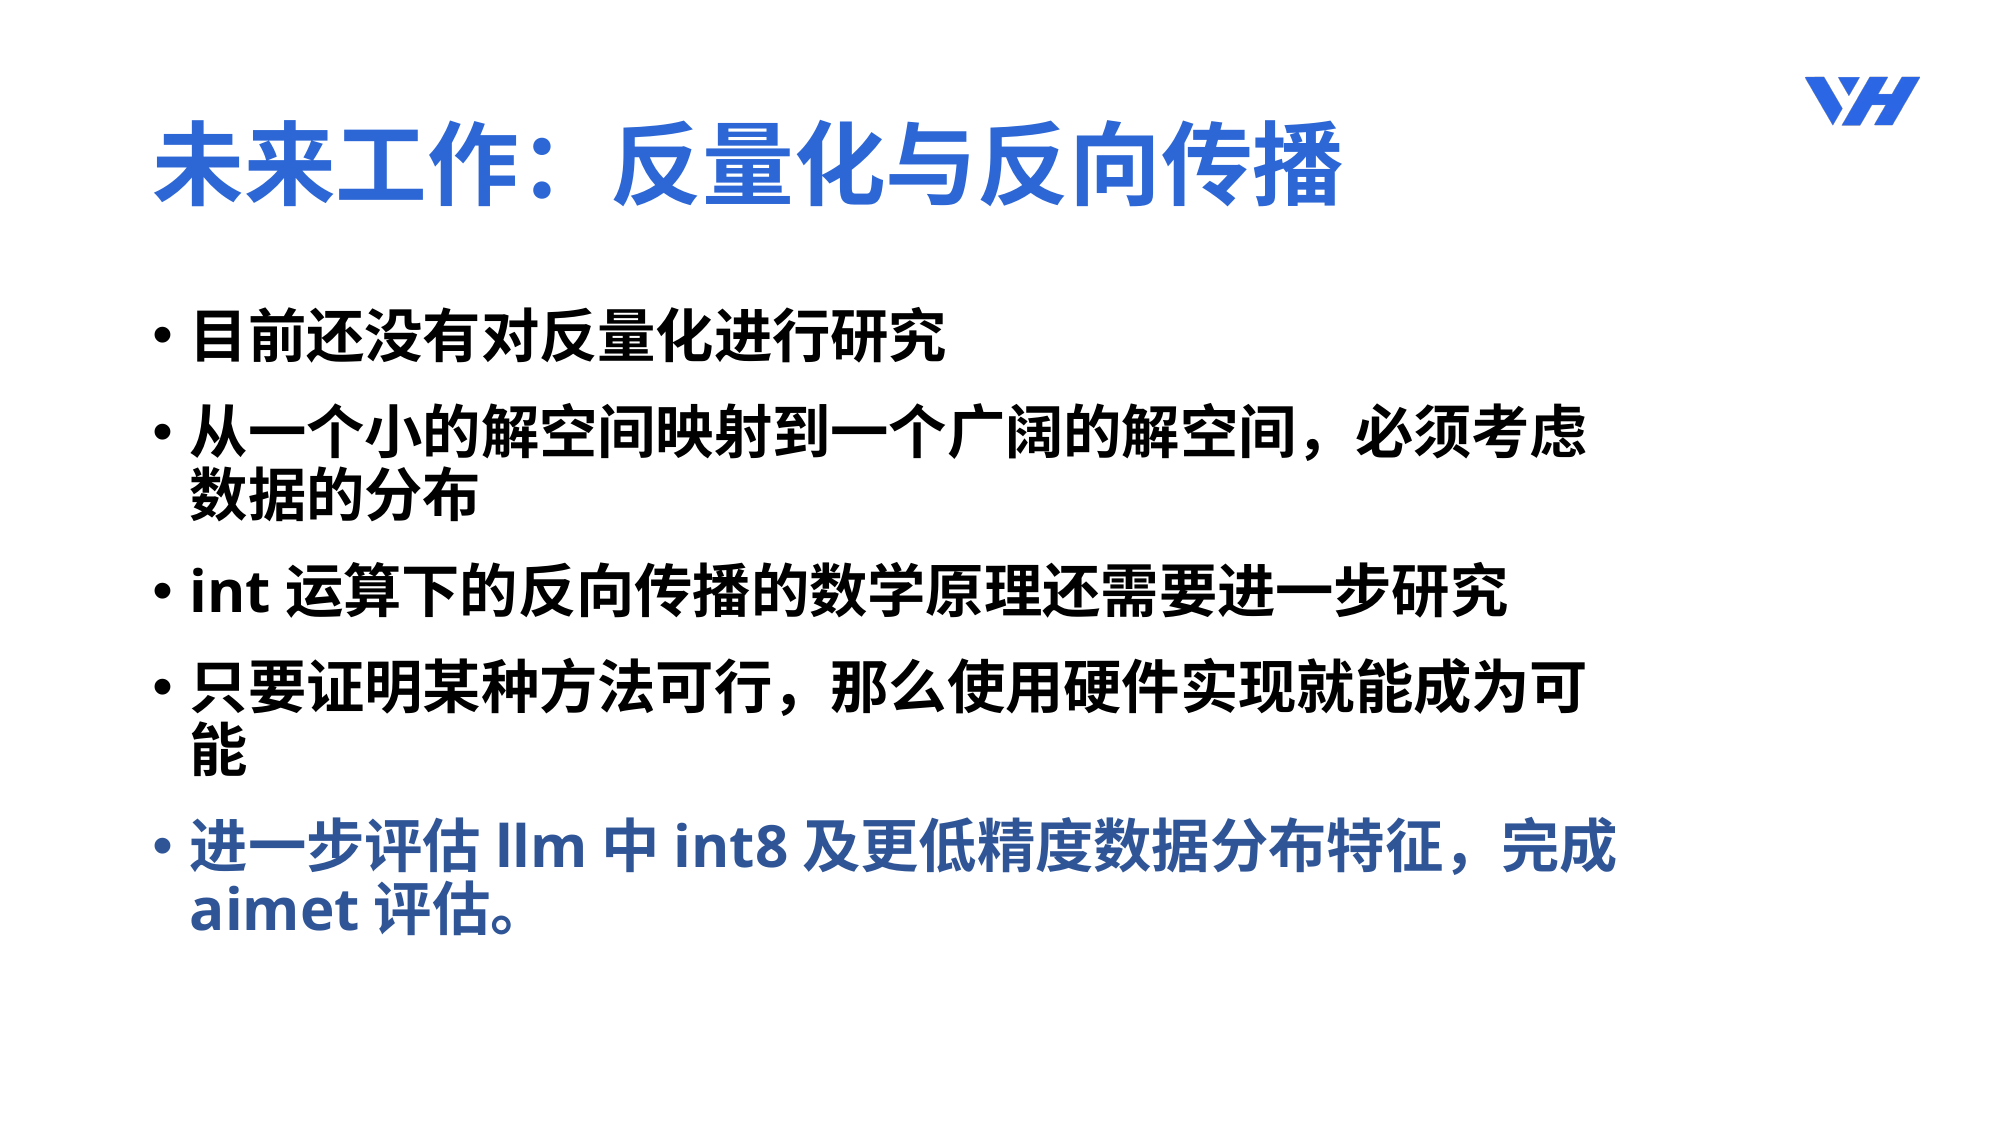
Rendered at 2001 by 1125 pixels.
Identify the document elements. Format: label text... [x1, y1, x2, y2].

title 未来工作：反量化与反向传播 [137, 59, 1863, 278]
picture [1863, 70, 1921, 130]
list 目前还没有对反量化进行研究 从一个小的解空间映射到一个广阔的解空间，必须考虑数据的分布 int运算下的反向传播的数学原理还需要进一步研究 只要证明某种方法可行，那么使用硬件实现就能成为可能 进一步评估llm中int8及更低精度数据分布特征，完成aimet评估。 [137, 299, 1645, 1014]
